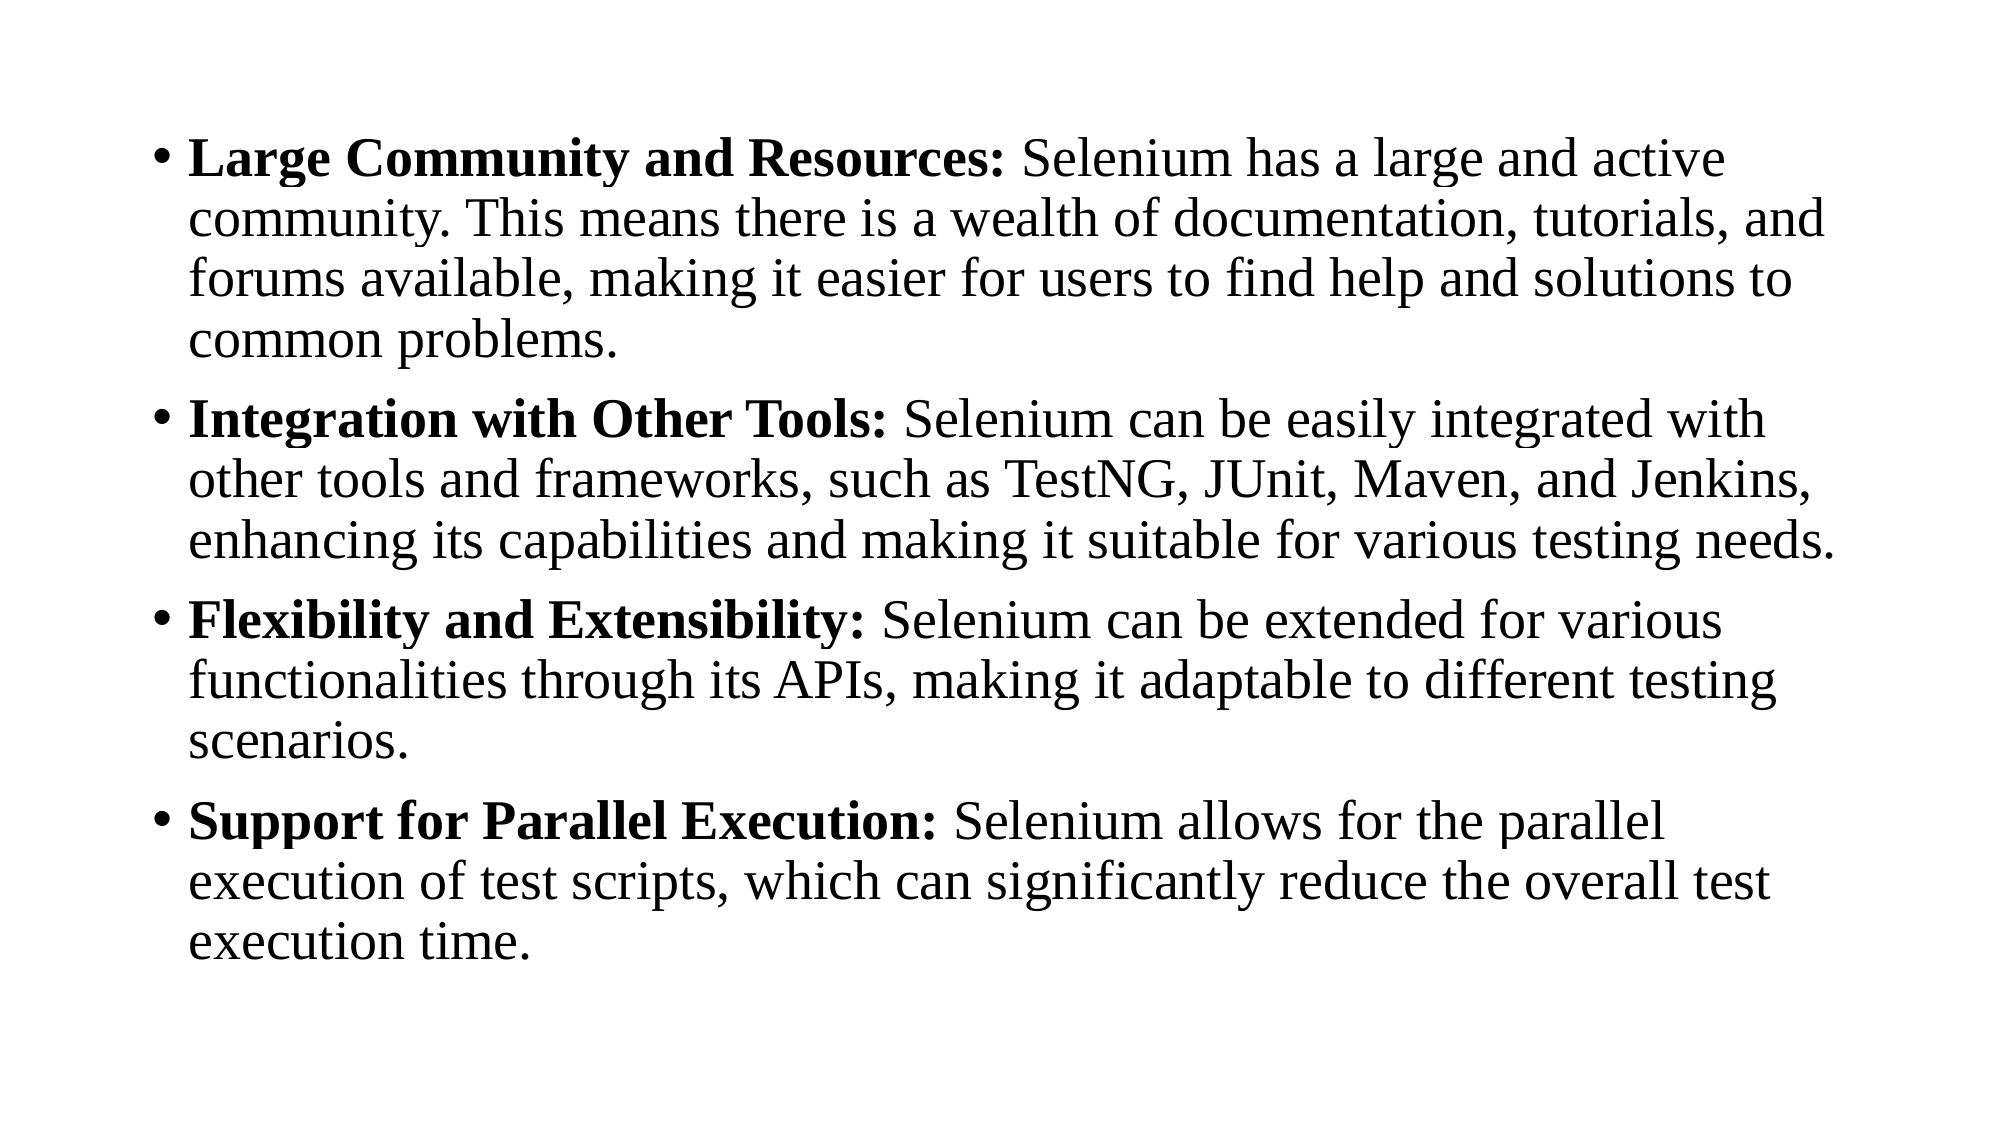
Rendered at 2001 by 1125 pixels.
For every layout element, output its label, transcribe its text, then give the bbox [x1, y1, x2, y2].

list Large Community and Resources: Selenium has a large and active community. This means there is a wealth of documentation, tutorials, and forums available, making it easier for users to find help and solutions to common problems. Integration with Other Tools: Selenium can be easily integrated with other tools and frameworks, such as TestNG, JUnit, Maven, and Jenkins, enhancing its capabilities and making it suitable for various testing needs. Flexibility and Extensibility: Selenium can be extended for various functionalities through its APIs, making it adaptable to different testing scenarios. Support for Parallel Execution: Selenium allows for the parallel execution of test scripts, which can significantly reduce the overall test execution time. [137, 120, 1863, 1014]
